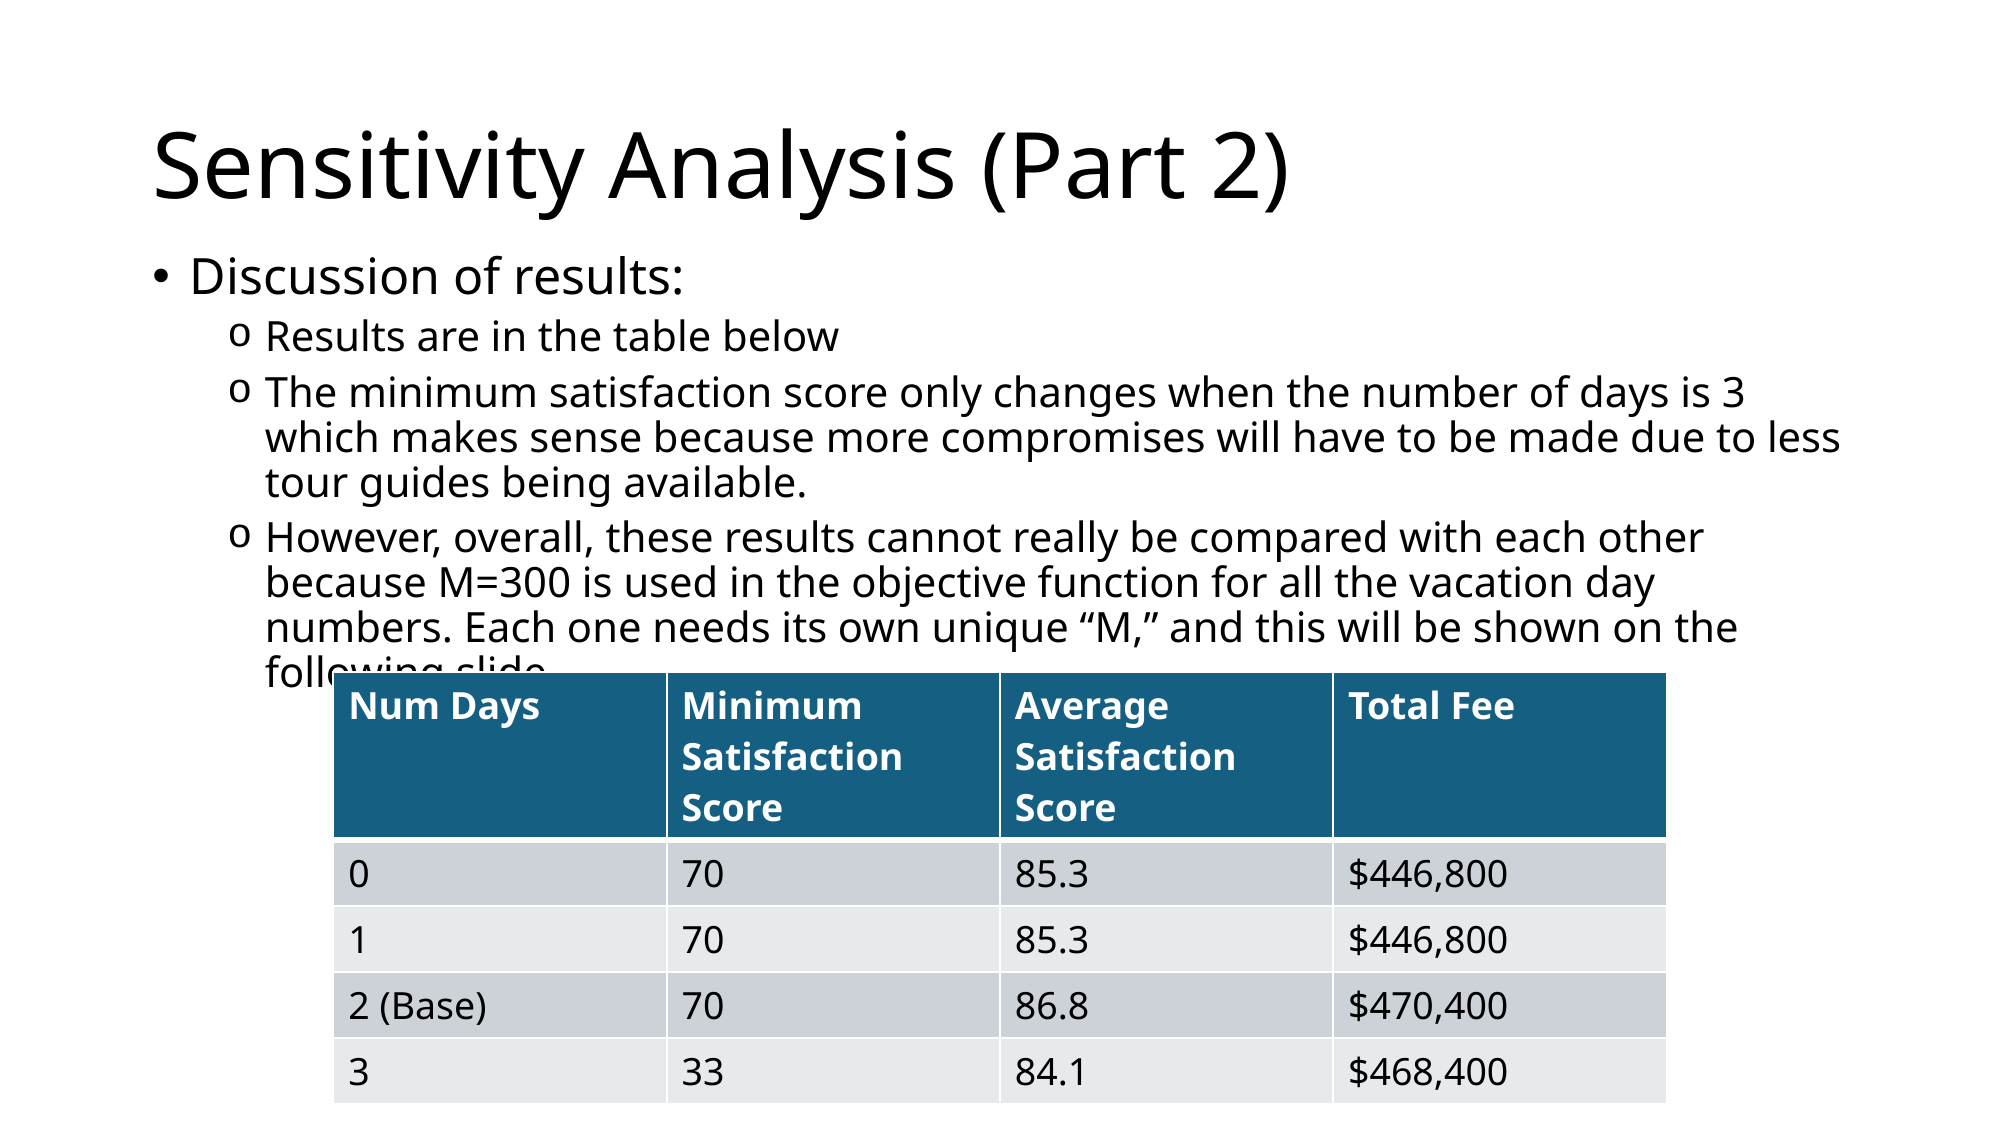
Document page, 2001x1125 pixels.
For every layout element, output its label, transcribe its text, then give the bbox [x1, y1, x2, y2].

table_cell 84.1 [1001, 1039, 1332, 1103]
table_header Total Fee [1334, 673, 1666, 837]
table_cell $446,800 [1334, 843, 1666, 905]
table_header Average Satisfaction Score [1001, 673, 1332, 837]
table_cell $470,400 [1334, 973, 1666, 1037]
table_cell 1 [334, 907, 666, 971]
table_cell 70 [668, 973, 999, 1037]
table_header Num Days [334, 673, 666, 837]
table_cell 85.3 [1001, 907, 1332, 971]
table_cell 3 [334, 1039, 666, 1103]
table_cell 85.3 [1001, 843, 1332, 905]
table_cell 0 [334, 843, 666, 905]
table_cell 86.8 [1001, 973, 1332, 1037]
title Sensitivity Analysis (Part 2) [137, 59, 1863, 243]
table_header Minimum Satisfaction Score [668, 673, 999, 837]
table_cell 70 [668, 907, 999, 971]
table_cell $468,400 [1334, 1039, 1666, 1103]
table_cell $446,800 [1334, 907, 1666, 971]
table_cell 70 [668, 843, 999, 905]
table_cell 33 [668, 1039, 999, 1103]
table_cell 2 (Base) [334, 973, 666, 1037]
list Discussion of results: Results are in the table below The minimum satisfaction score only changes when the number of days is 3 which makes sense because more compromises will have to be made due to less tour guides being available. However, overall, these results cannot really be compared with each other because M=300 is used in the objective function for all the vacation day numbers. Each one needs its own unique “M,” and this will be shown on the following slide. [137, 243, 1863, 958]
